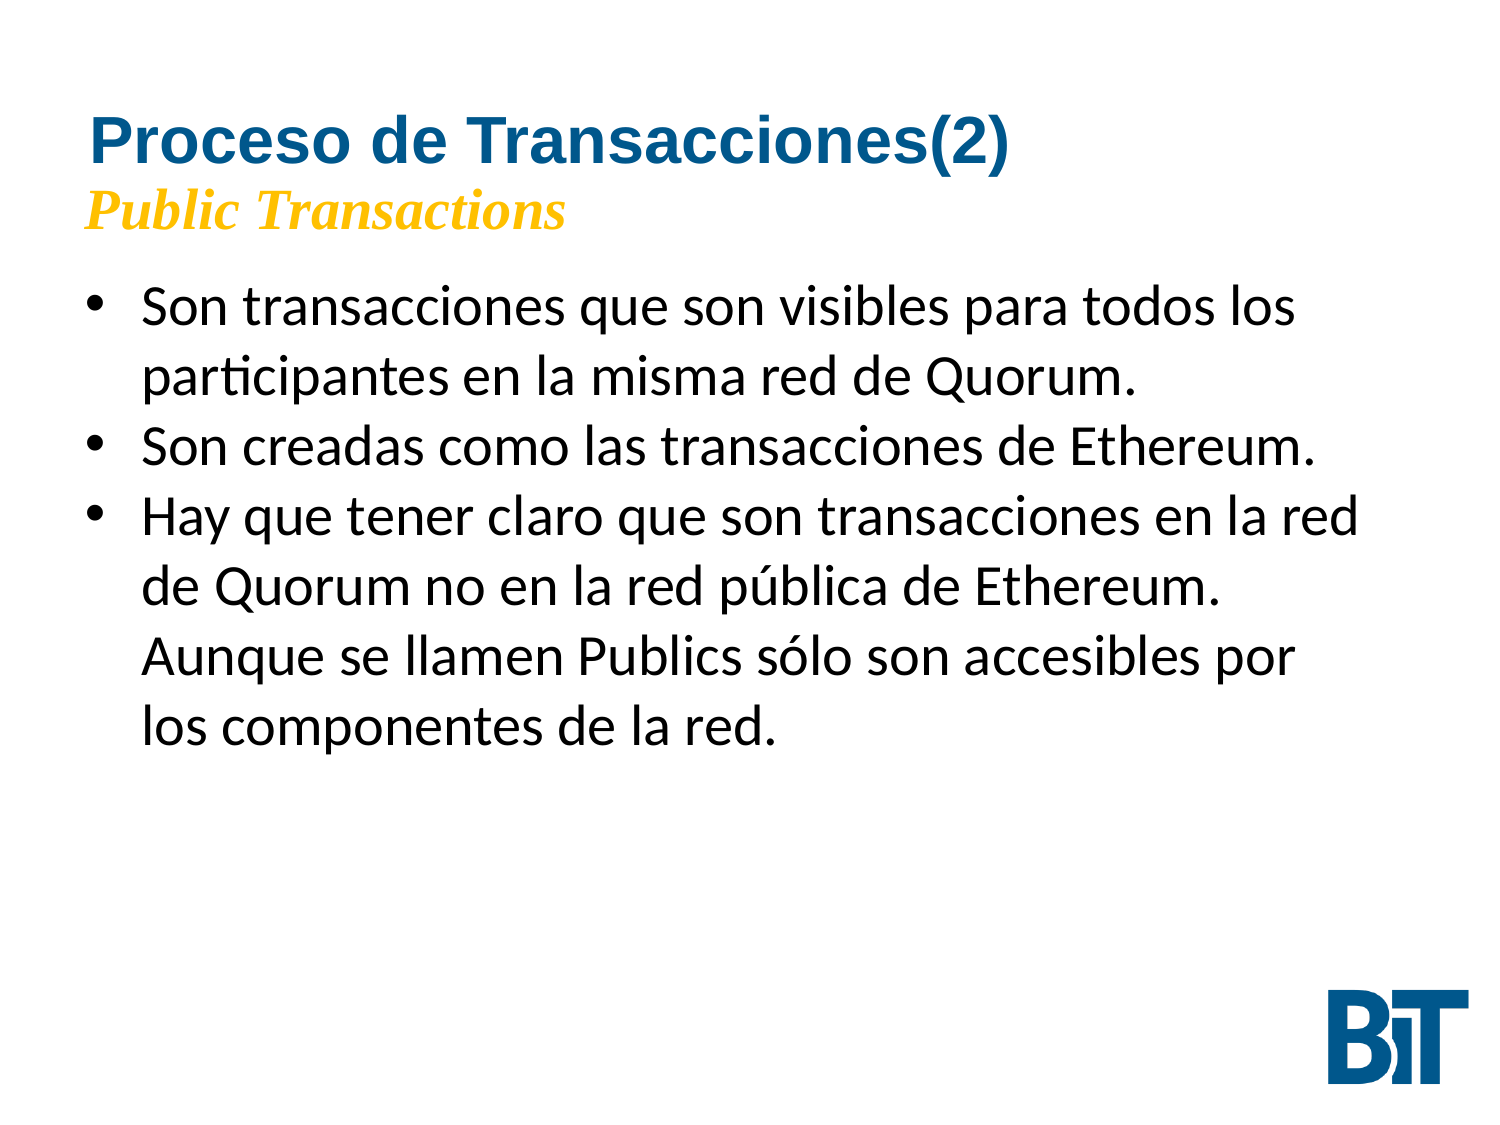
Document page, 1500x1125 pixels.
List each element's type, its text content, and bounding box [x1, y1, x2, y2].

text_box Son transacciones que son visibles para todos los participantes en la misma red de Quorum. Son creadas como las transacciones de Ethereum. Hay que tener claro que son transacciones en la red de Quorum no en la red pública de Ethereum. Aunque se llamen Publics sólo son accesibles por los componentes de la red. [70, 259, 1388, 835]
picture [1323, 984, 1472, 1089]
text_box Public Transactions [70, 164, 914, 249]
text_box Proceso de Transacciones(2) [74, 89, 1027, 185]
